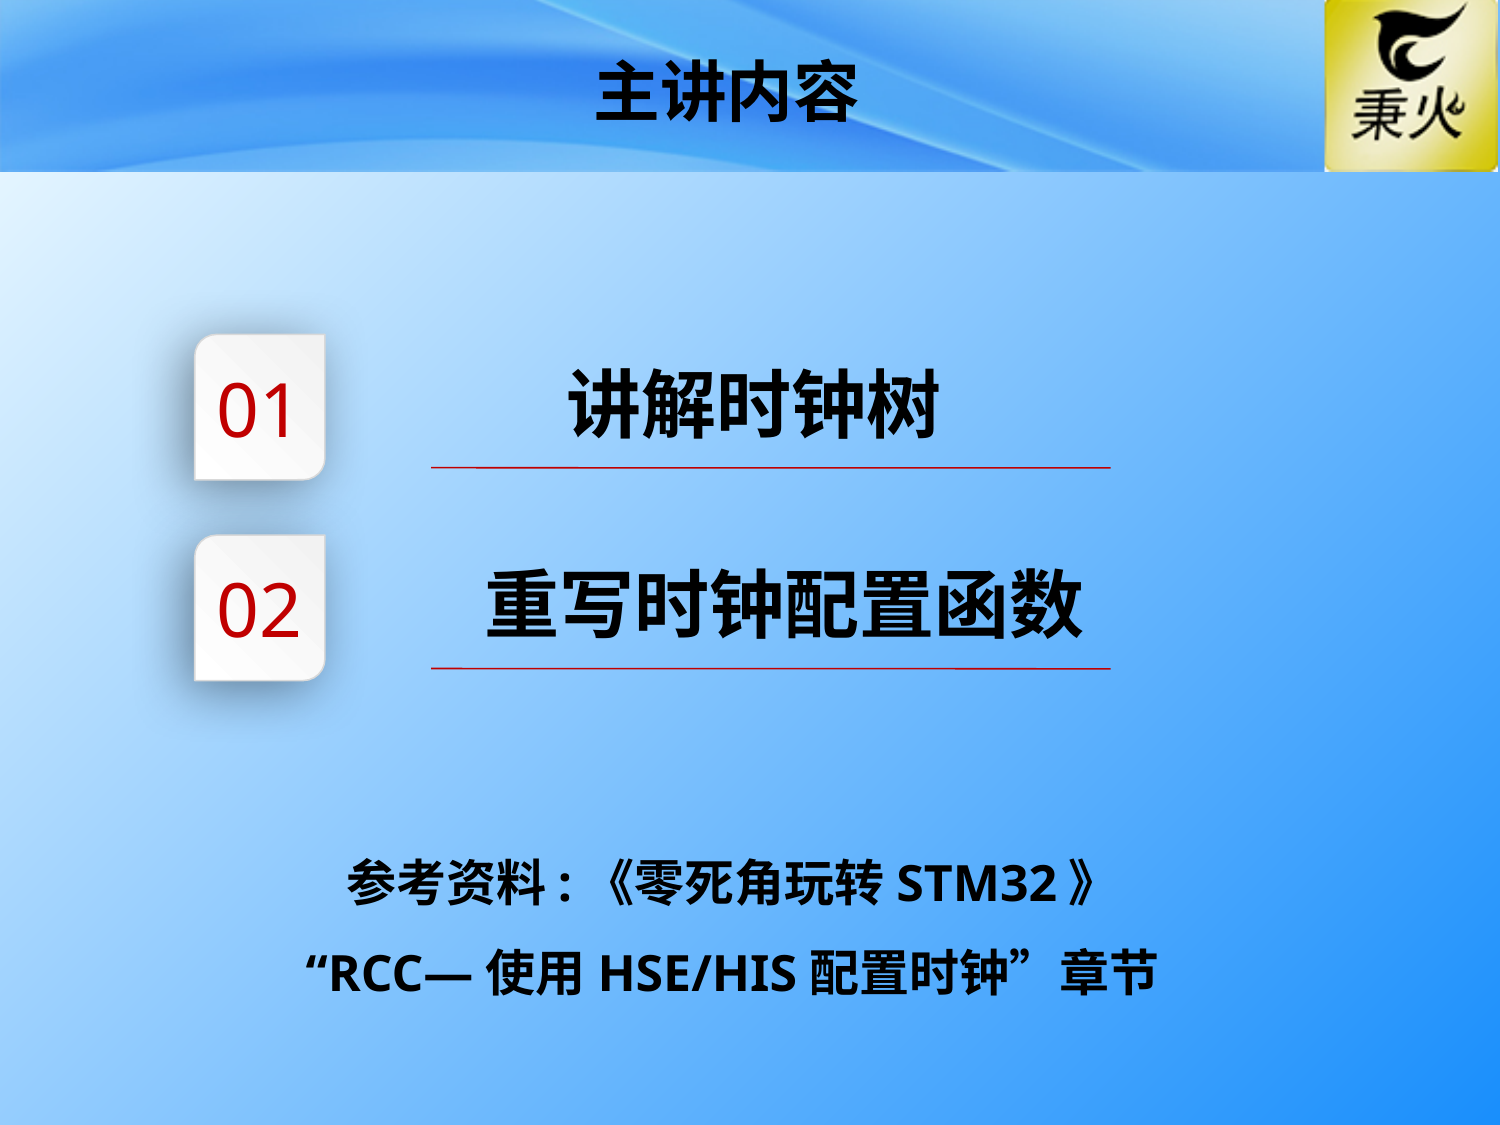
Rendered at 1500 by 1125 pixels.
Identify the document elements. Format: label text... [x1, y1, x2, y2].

picture [0, 0, 1498, 172]
text_box 重写时钟配置函数 [469, 550, 1100, 656]
text_box 02 [194, 535, 325, 681]
text_box 01 [194, 334, 325, 480]
text_box 讲解时钟树 [551, 349, 956, 455]
text_box 参考资料:《零死角玩转STM32》 “RCC—使用HSE/HIS配置时钟”章节 [183, 814, 1282, 1009]
